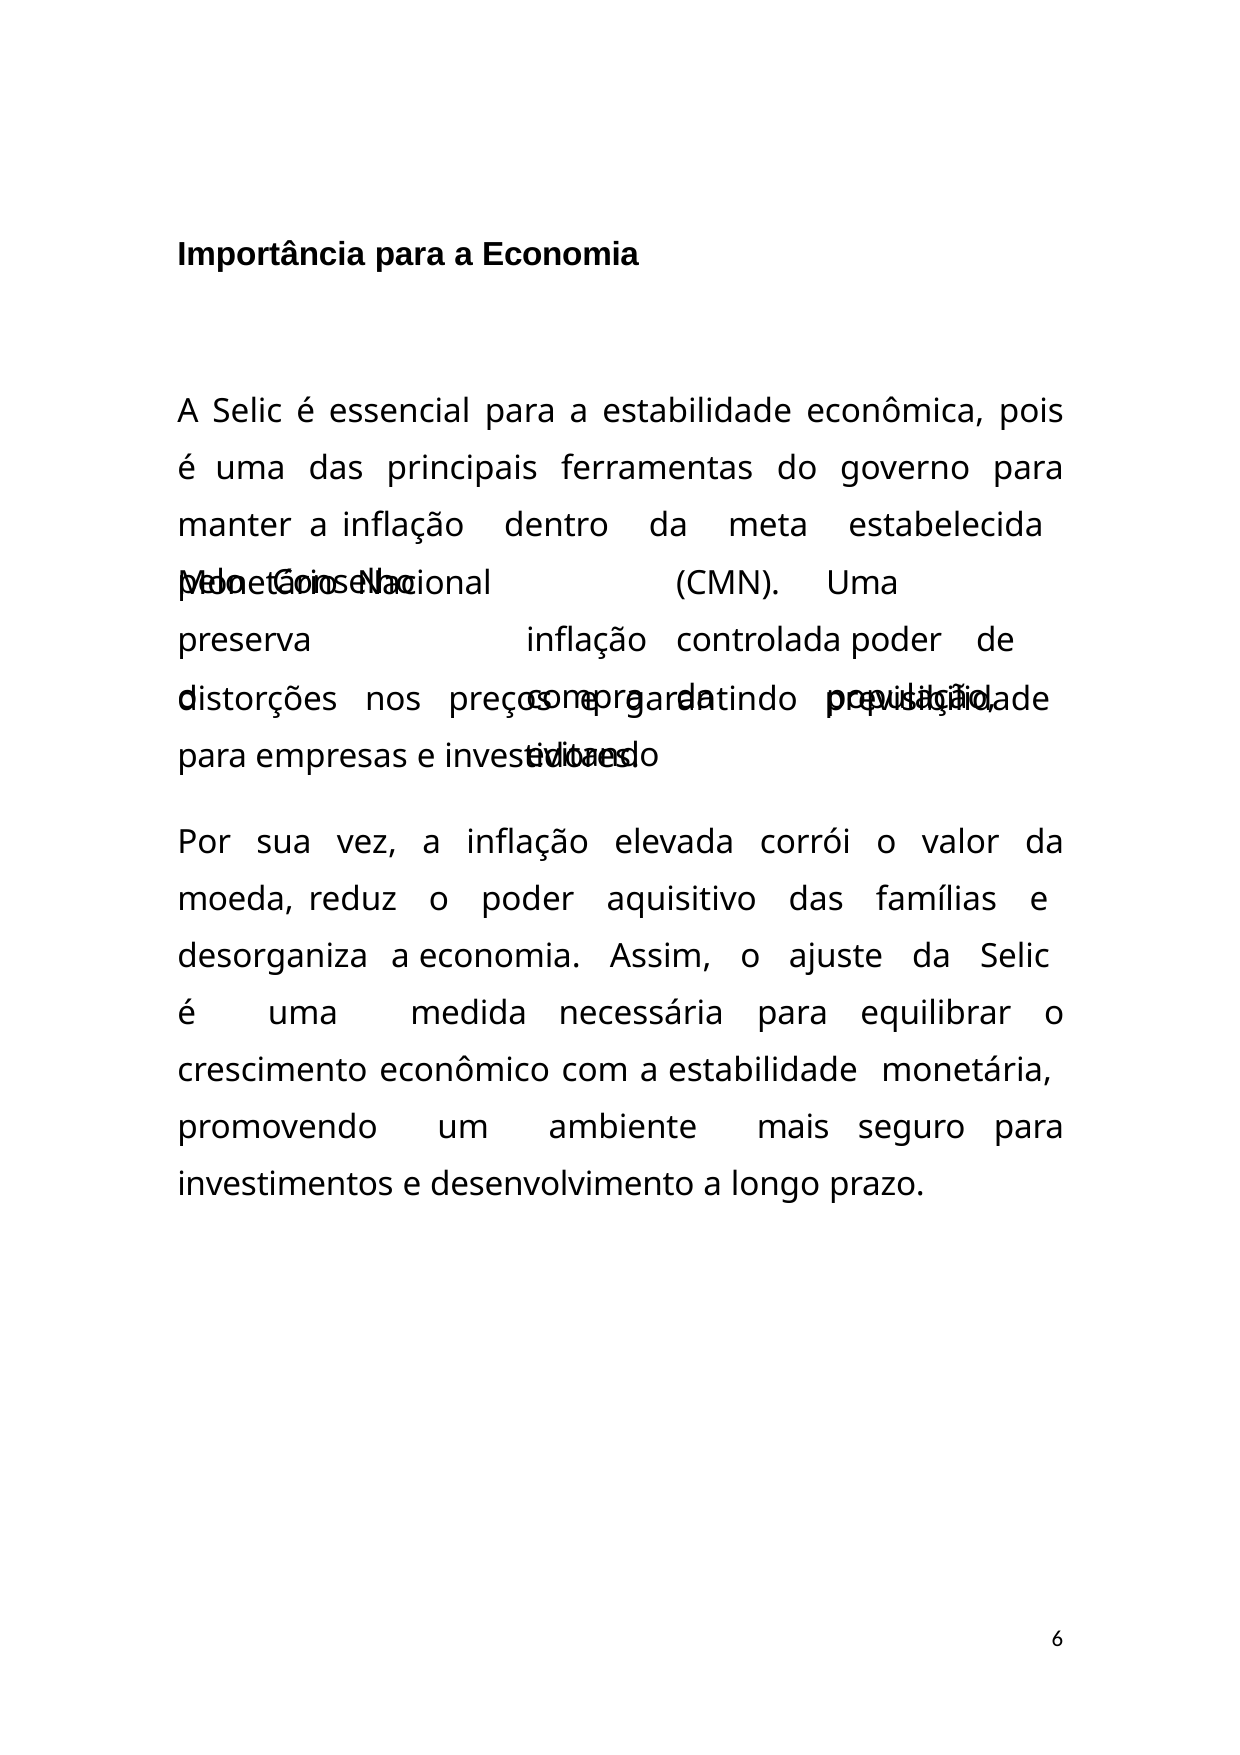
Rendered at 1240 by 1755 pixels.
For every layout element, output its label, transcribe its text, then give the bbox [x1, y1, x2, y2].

slide_number 6 [1037, 1626, 1072, 1755]
text_box Nacional (CMN). Uma inflação controlada poder de compra da população, evitando [355, 542, 1066, 773]
text_box distorções nos preços e garantindo previsibilidade para empresas e investidores. Por sua vez, a inflação elevada corrói o valor da moeda, reduz o poder aquisitivo das famílias e desorganiza a economia. Assim, o ajuste da Selic é uma medida necessária para equilibrar o crescimento econômico com a estabilidade monetária, promovendo um ambiente mais seguro para investimentos e desenvolvimento a longo prazo. [175, 657, 1065, 1203]
text_box Monetário preserva o [175, 542, 353, 657]
text_box A Selic é essencial para a estabilidade econômica, pois é uma das principais ferramentas do governo para manter a inflação dentro da meta estabelecida pelo Conselho [175, 369, 1065, 601]
text_box Importância para a Economia [175, 230, 645, 273]
